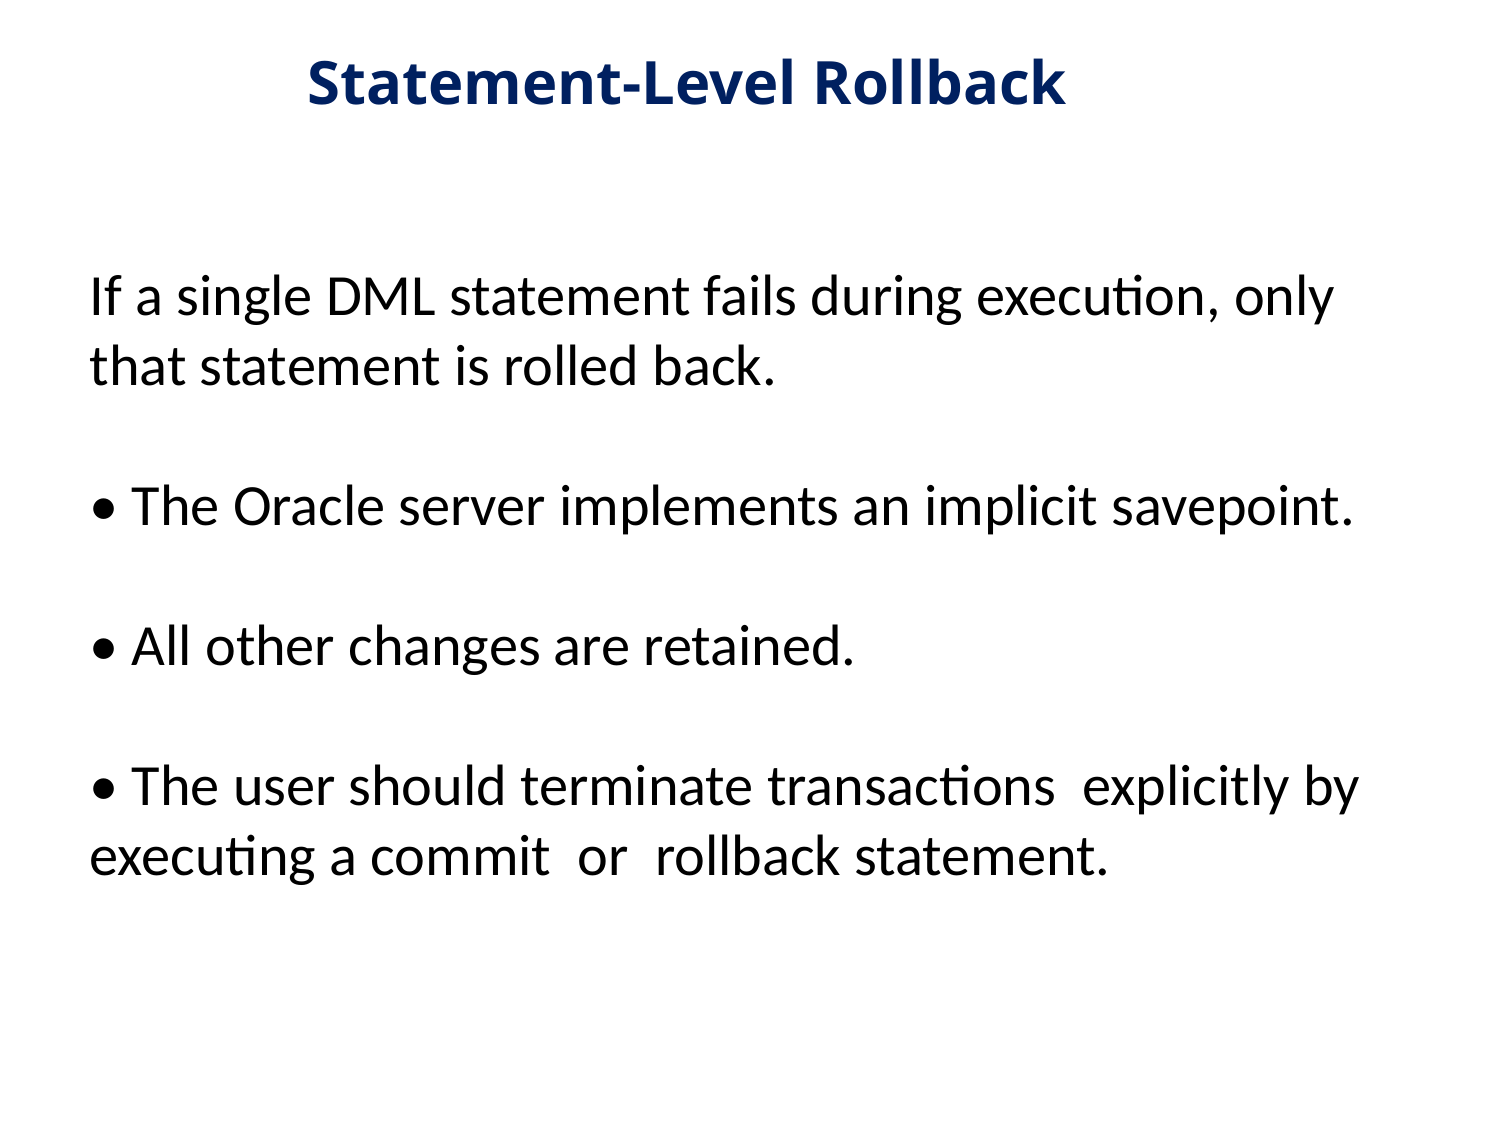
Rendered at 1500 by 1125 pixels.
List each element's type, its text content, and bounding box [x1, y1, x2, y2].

title Statement-Level Rollback [75, 45, 1300, 125]
text_box If a single DML statement fails during execution, only that statement is rolled back. • The Oracle server implements an implicit savepoint. • All other changes are retained. • The user should terminate transactions explicitly by executing a commit or rollback statement. [74, 249, 1438, 895]
